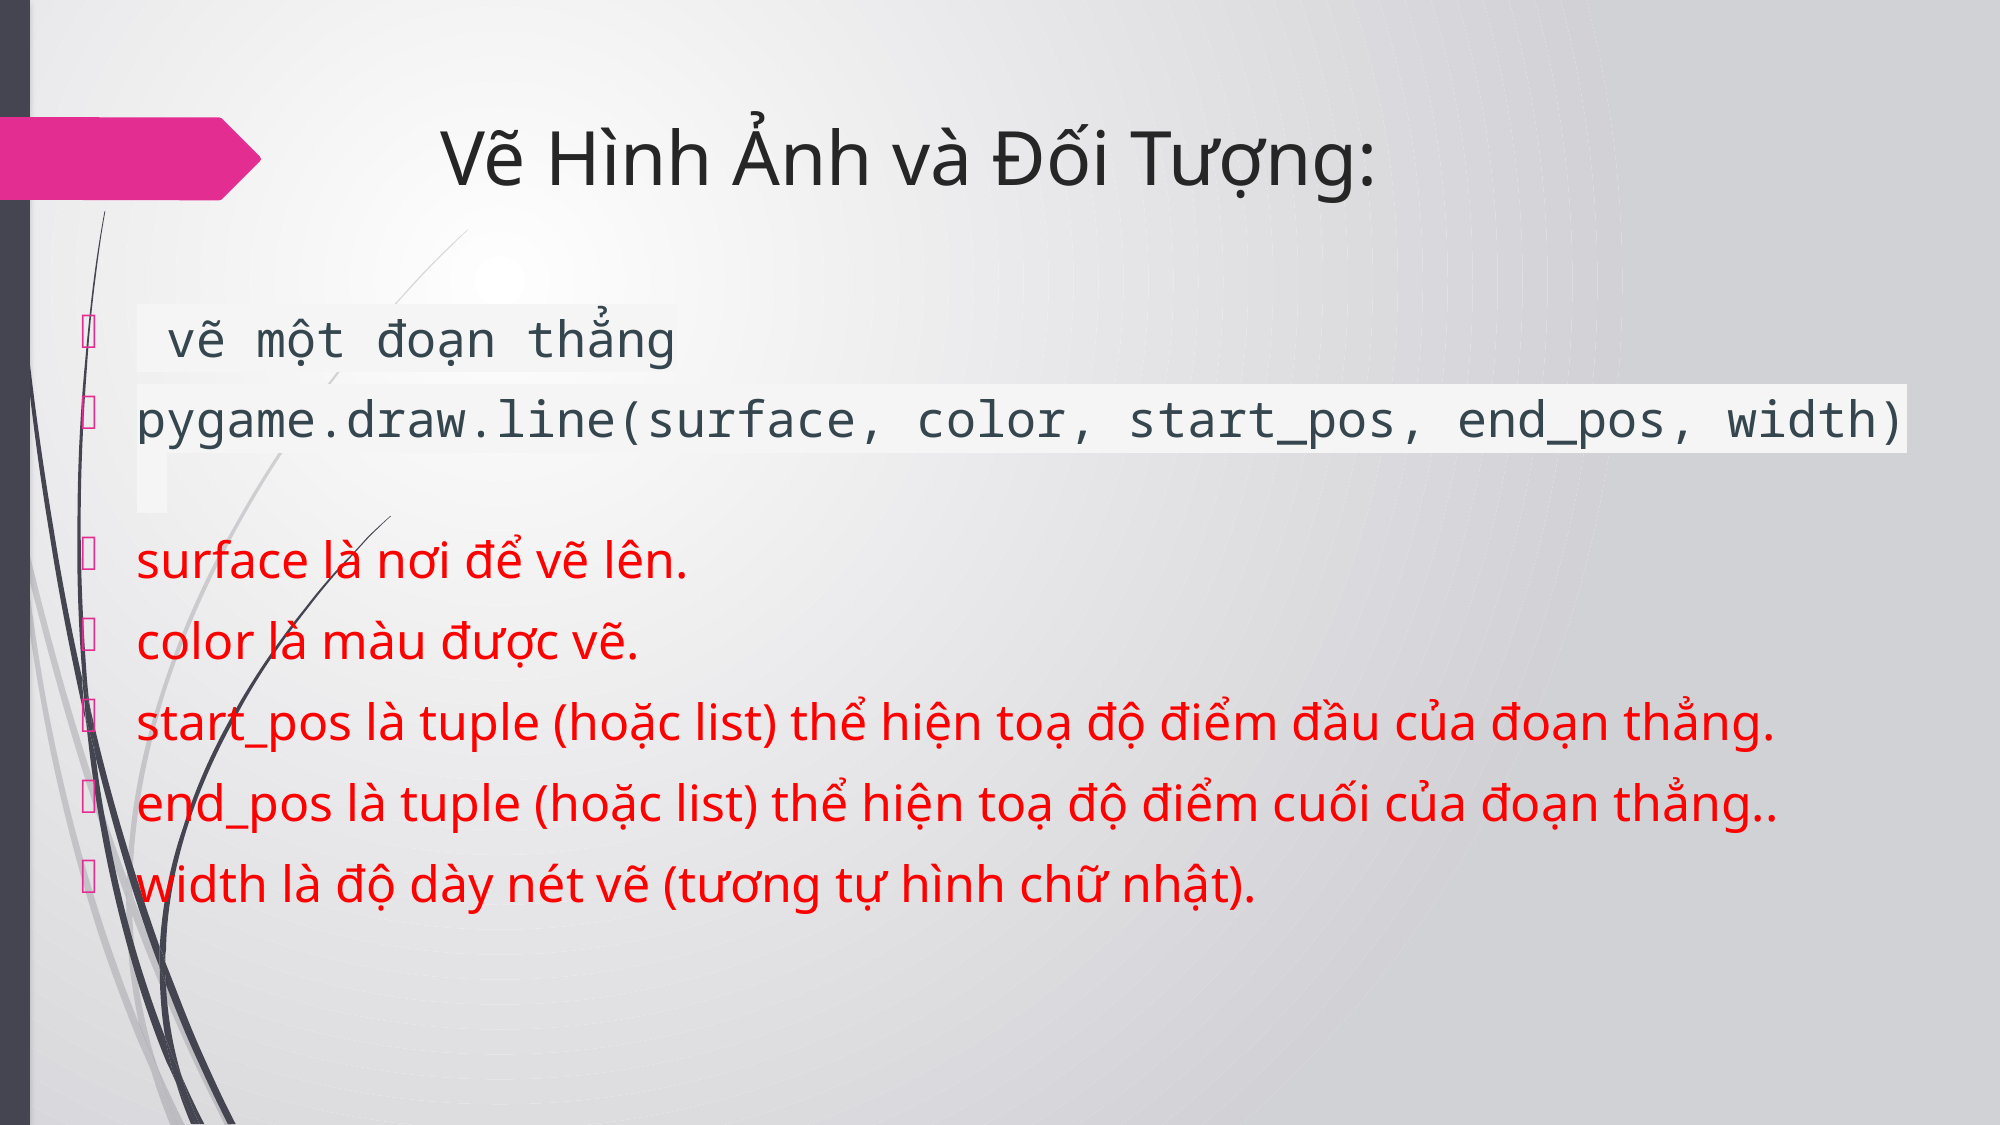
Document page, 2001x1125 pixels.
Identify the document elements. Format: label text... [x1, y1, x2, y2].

list vẽ một đoạn thẳng pygame.draw.line(surface, color, start_pos, end_pos, width) surface là nơi để vẽ lên. color là màu được vẽ. start_pos là tuple (hoặc list) thể hiện toạ độ điểm đầu của đoạn thẳng. end_pos là tuple (hoặc list) thể hiện toạ độ điểm cuối của đoạn thẳng.. width là độ dày nét vẽ (tương tự hình chữ nhật). [65, 299, 1929, 1014]
title Vẽ Hình Ảnh và Đối Tượng: [425, 102, 1888, 299]
